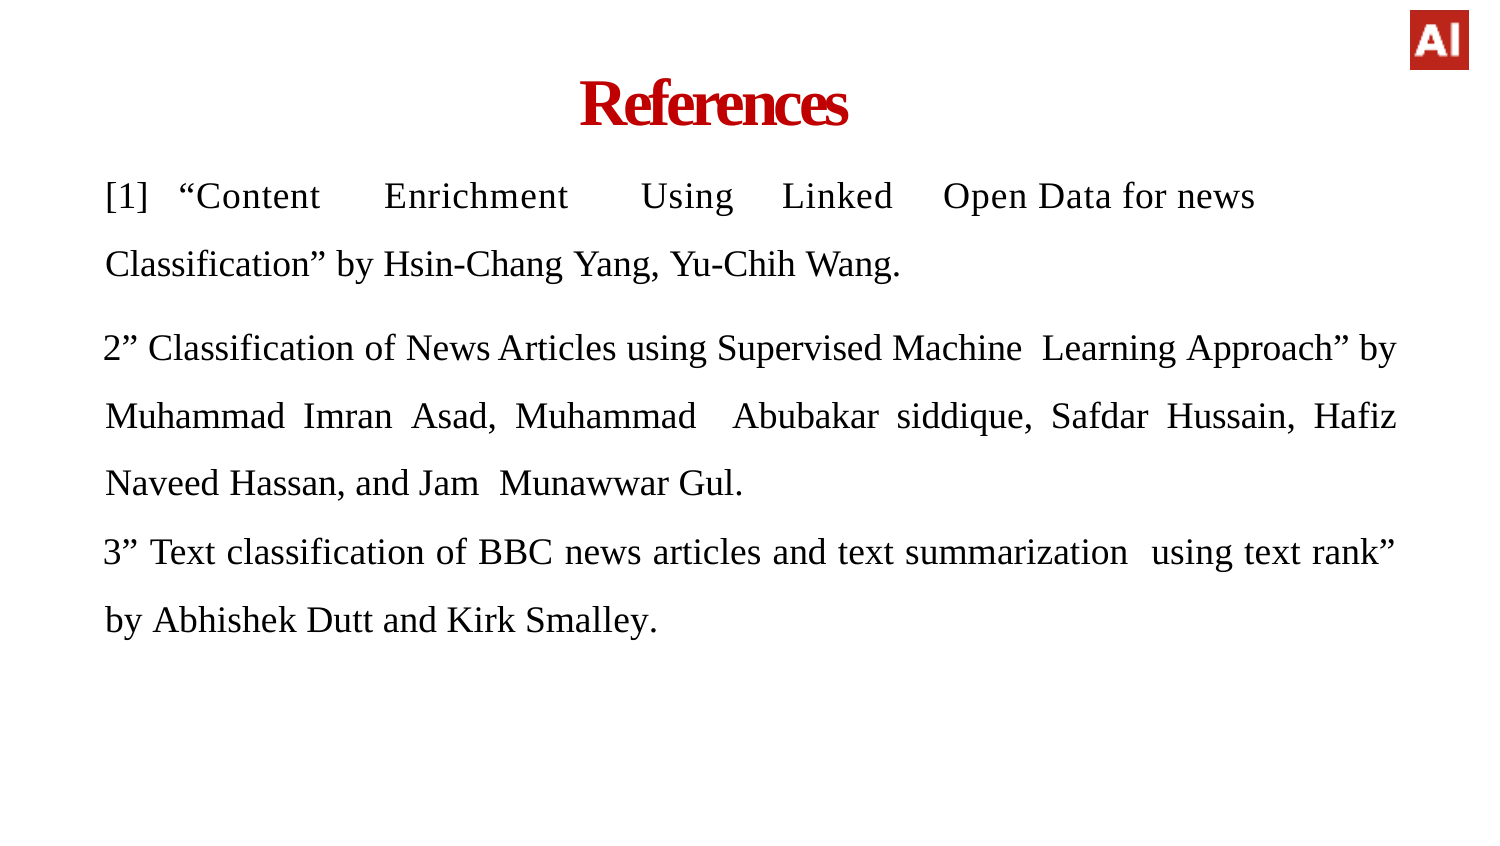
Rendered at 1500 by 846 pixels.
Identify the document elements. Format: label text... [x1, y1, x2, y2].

title References [102, 56, 1325, 146]
list ” Classification of News Articles using Supervised Machine Learning Approach” by Muhammad Imran Asad, Muhammad Abubakar siddique, Safdar Hussain, Hafiz Naveed Hassan, and Jam Munawwar Gul. ” Text classification of BBC news articles and text summarization using text rank” by Abhishek Dutt and Kirk Smalley. [102, 298, 1398, 777]
text_box [1] “Content Enrichment Using Linked Open Data for news Classification” by Hsin-Chang Yang, Yu-Chih Wang. [102, 146, 1425, 284]
picture [1410, 10, 1469, 70]
